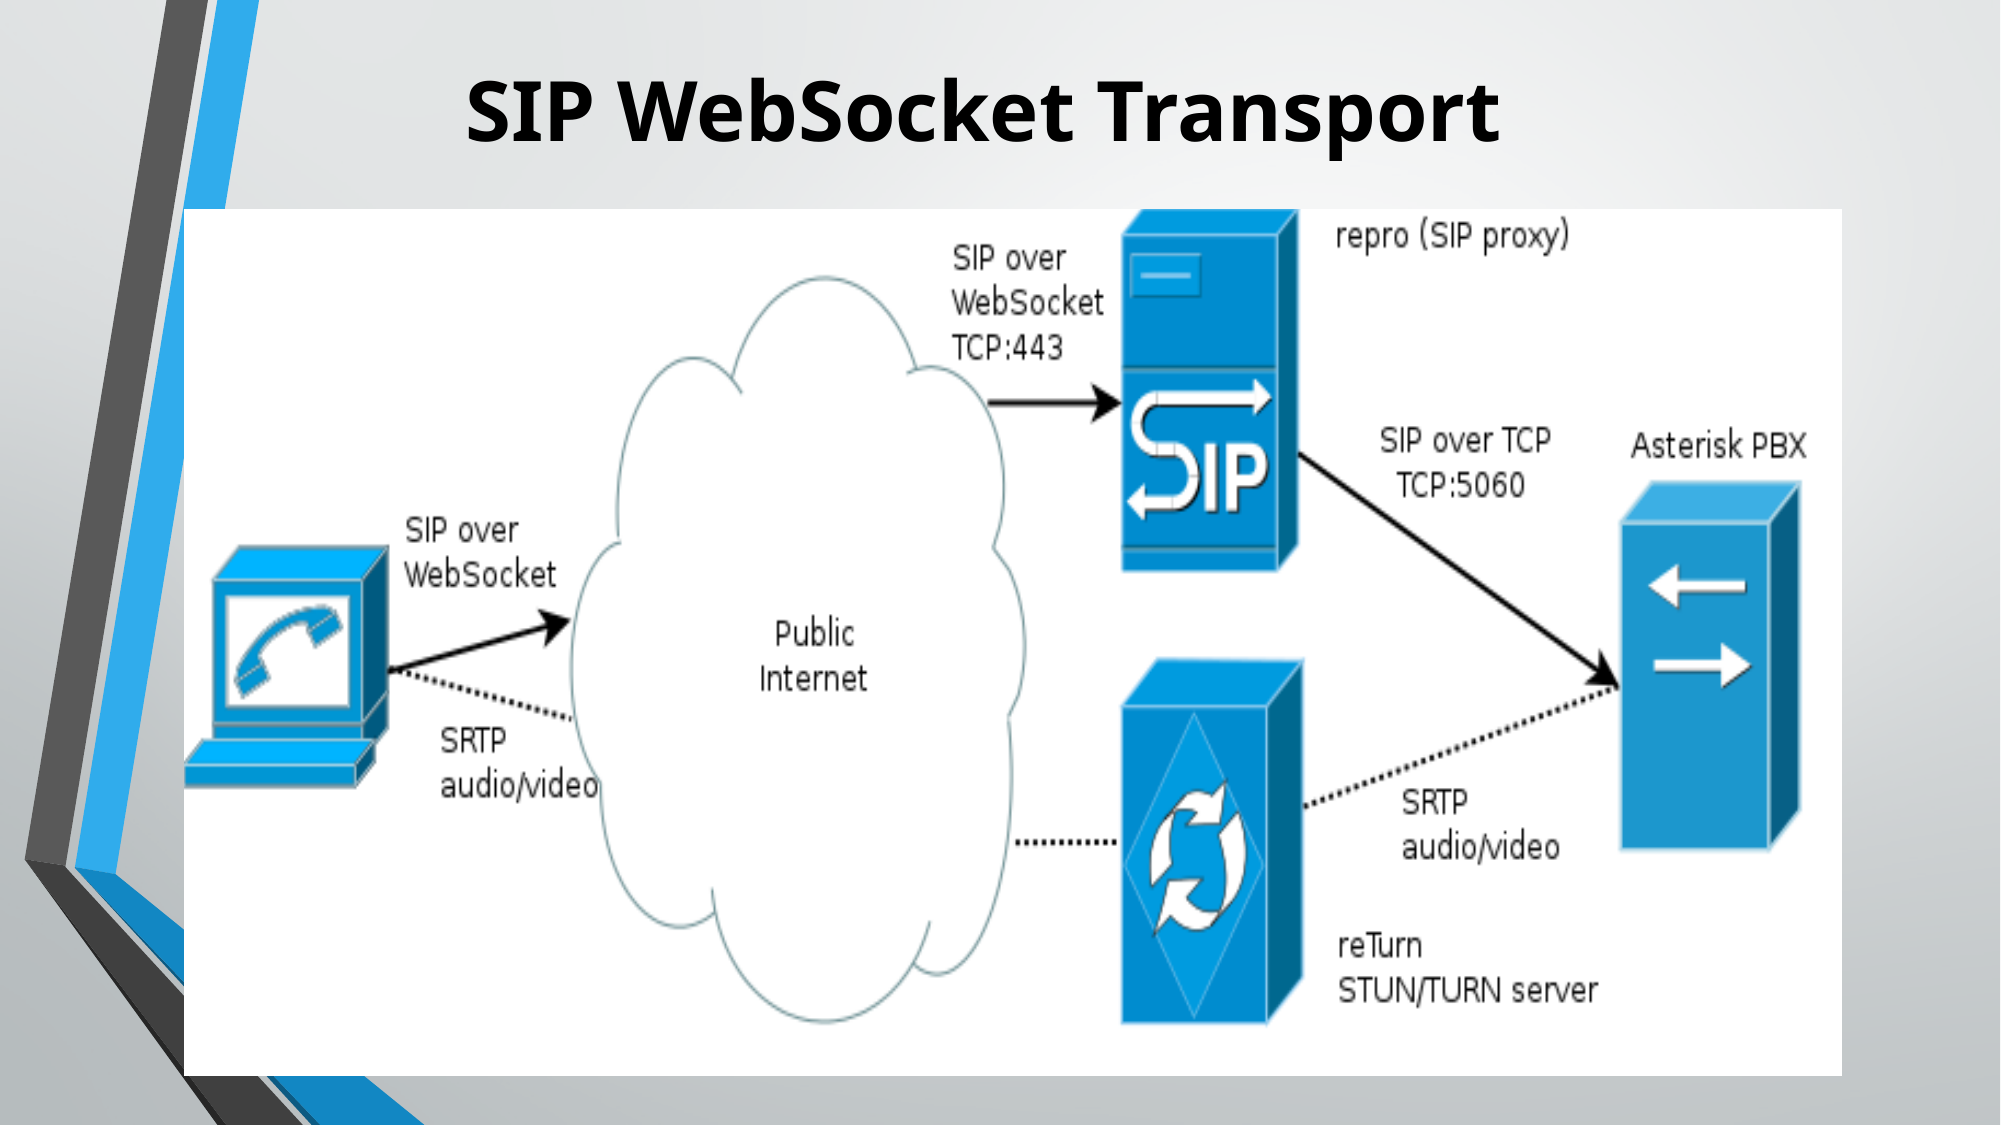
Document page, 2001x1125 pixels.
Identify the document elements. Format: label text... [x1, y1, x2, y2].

title SIP WebSocket Transport [184, 21, 1828, 208]
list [183, 208, 1843, 1077]
